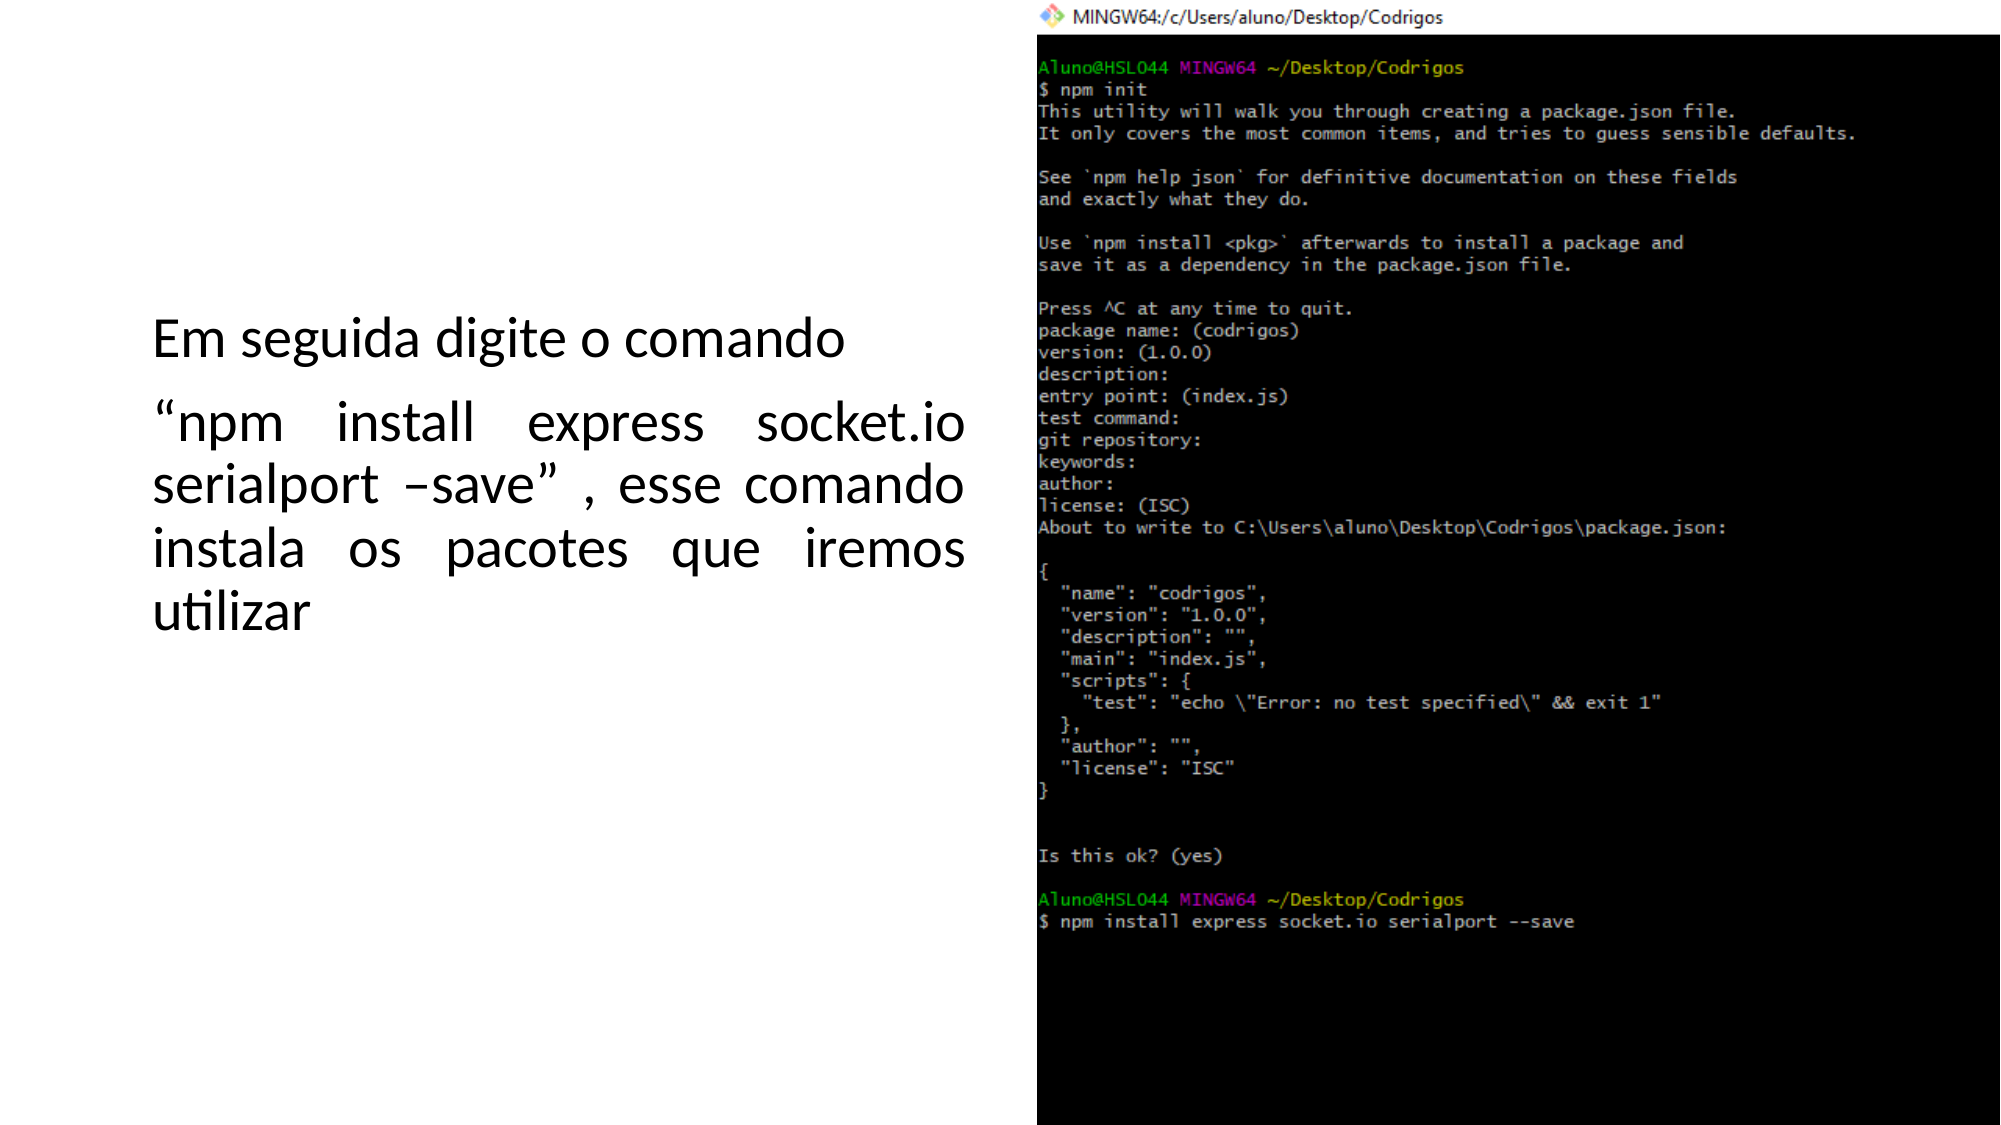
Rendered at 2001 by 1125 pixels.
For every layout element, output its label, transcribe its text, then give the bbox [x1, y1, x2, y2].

picture [1036, 0, 2000, 1125]
list Em seguida digite o comando “npm install express socket.io serialport –save” , esse comando instala os pacotes que iremos utilizar [137, 299, 982, 1014]
